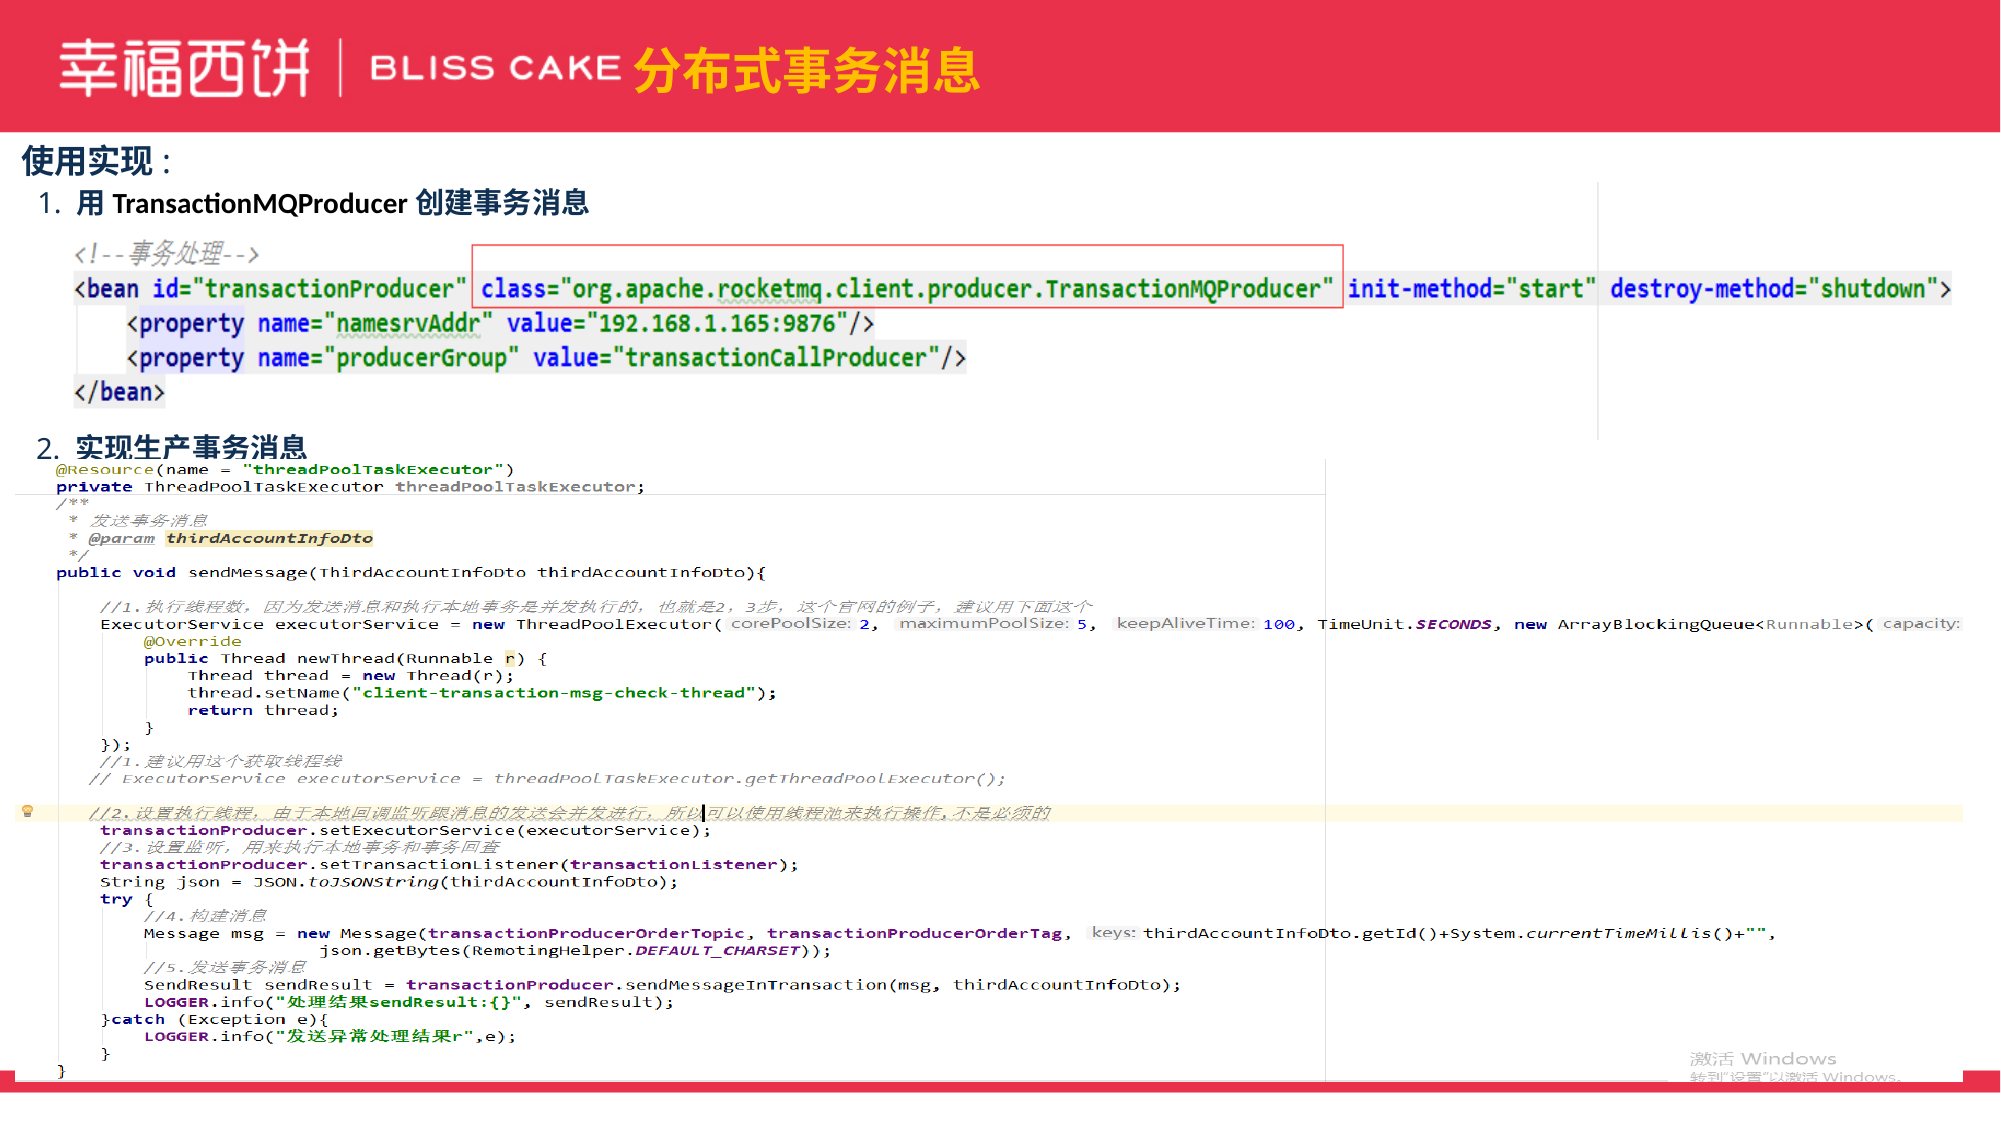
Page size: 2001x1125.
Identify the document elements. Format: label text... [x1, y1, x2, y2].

text_box 使用实现: 1. 用TransactionMQProducer创建事务消息 2. 实现生产事务消息 [6, 132, 1972, 611]
picture [0, 0, 2001, 1125]
text_box 分布式事务消息 [607, 29, 1019, 110]
